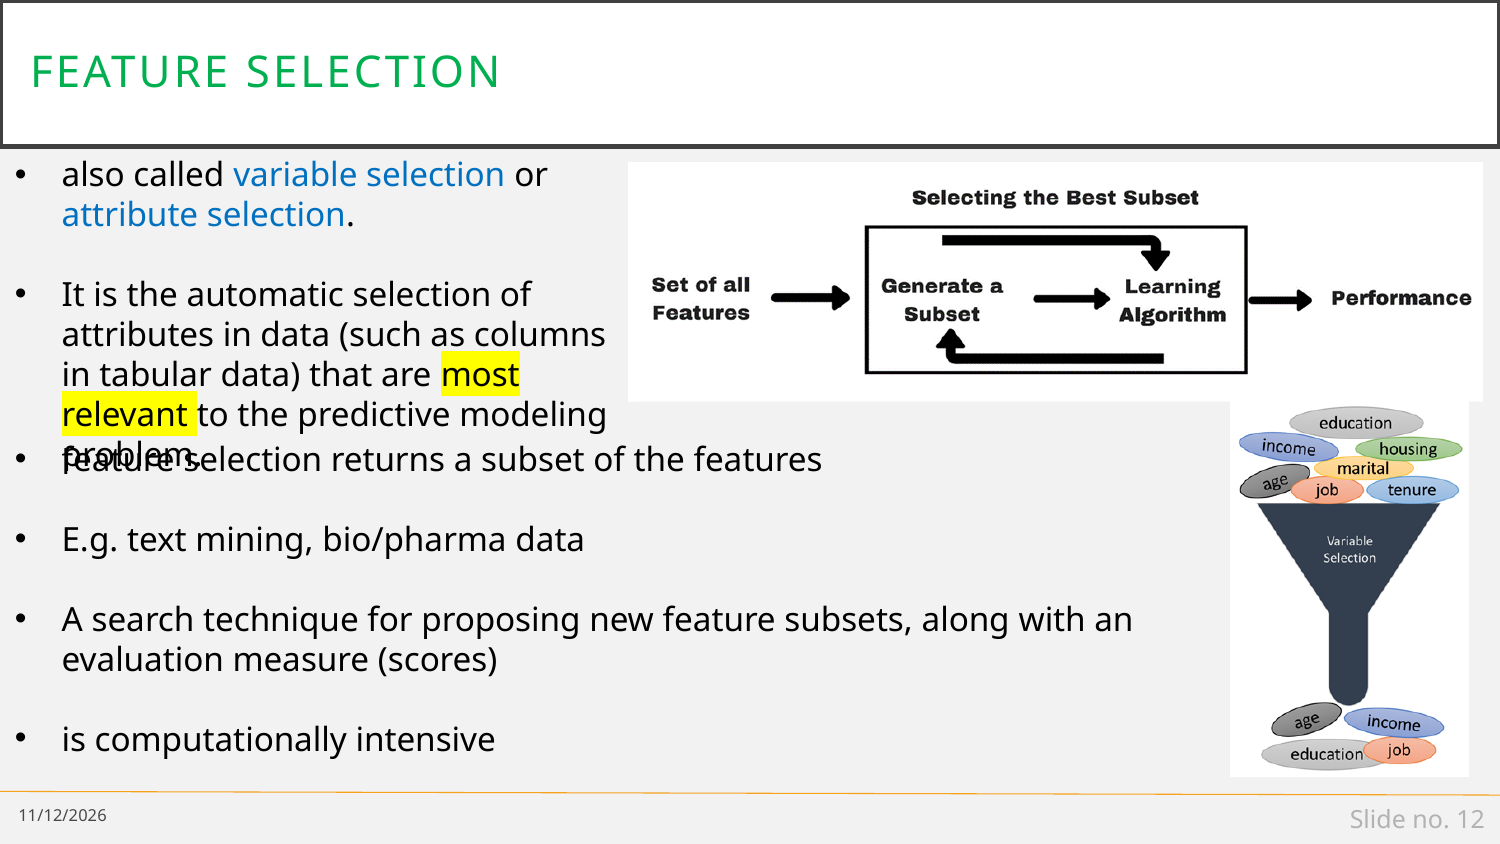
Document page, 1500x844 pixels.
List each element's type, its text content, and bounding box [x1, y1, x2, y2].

title Feature selection [0, 0, 1500, 149]
slide_number Slide no. 12 [1162, 797, 1500, 843]
text_box feature selection returns a subset of the features E.g. text mining, bio/pharma data A search technique for proposing new feature subsets, along with an evaluation measure (scores) is computationally intensive [0, 430, 1163, 765]
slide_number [0, 796, 122, 837]
picture [628, 162, 1483, 777]
text_box also called variable selection or attribute selection. It is the automatic selection of attributes in data (such as columns in tabular data) that are most relevant to the predictive modeling problem. [0, 146, 657, 430]
